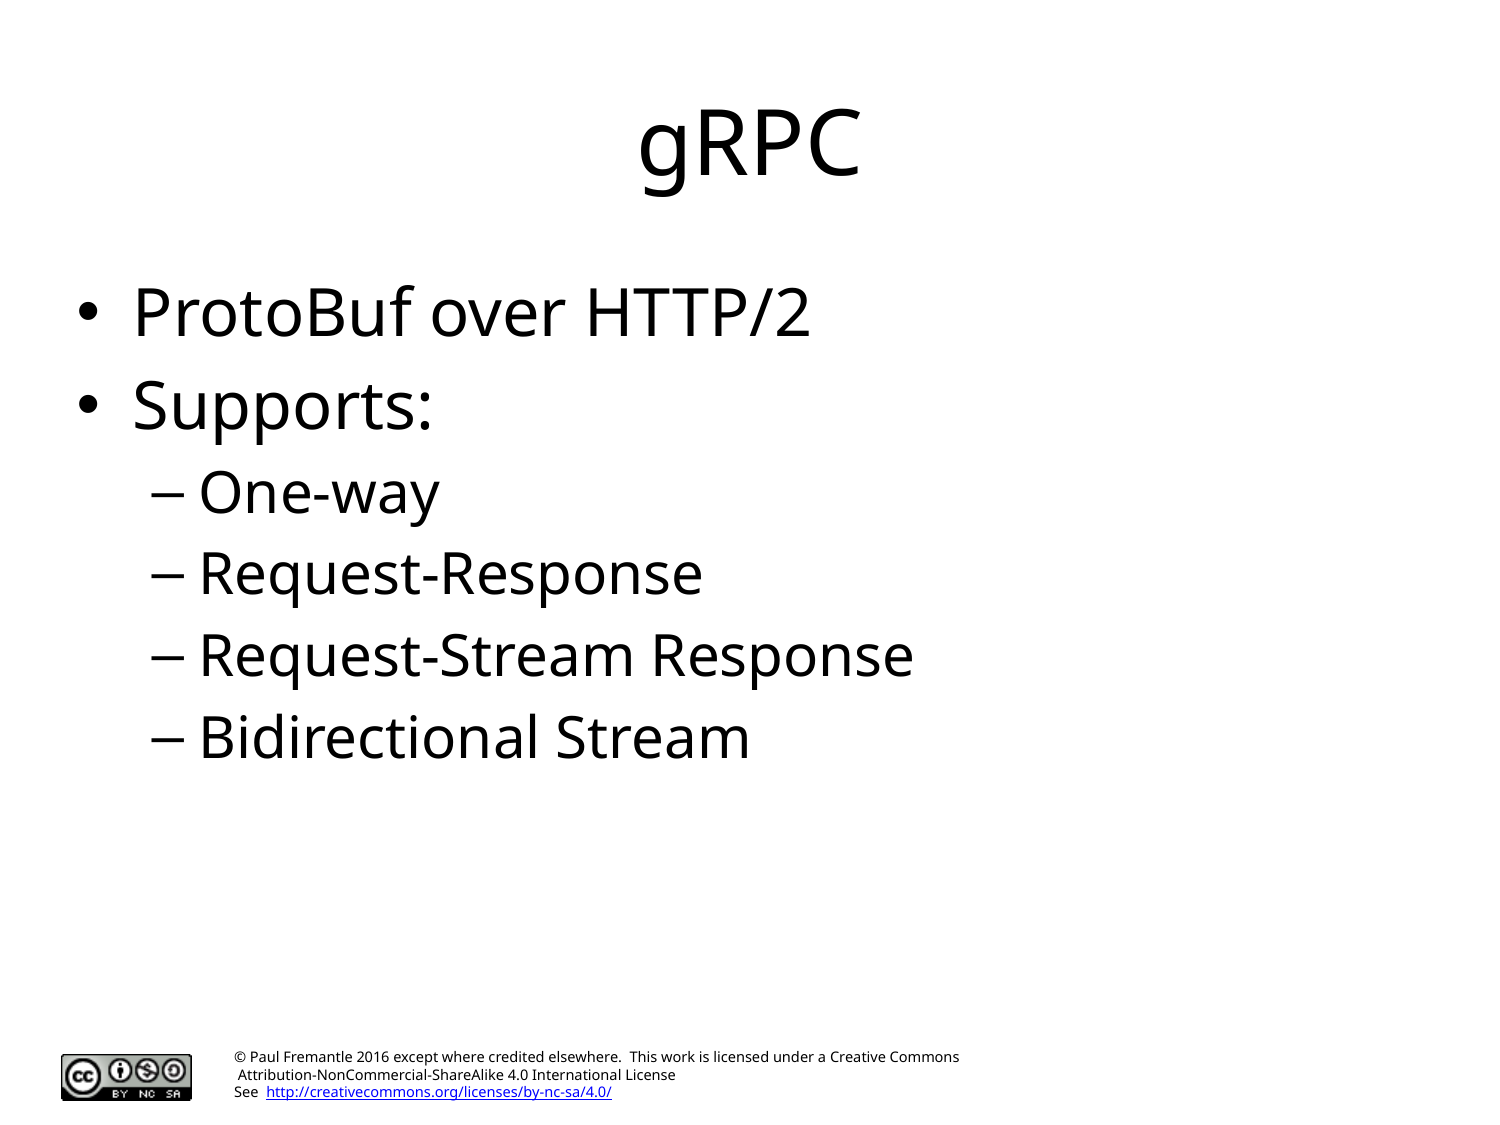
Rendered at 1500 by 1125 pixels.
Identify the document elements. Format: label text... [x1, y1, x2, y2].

list ProtoBuf over HTTP/2 Supports: One-way Request-Response Request-Stream Response Bidirectional Stream [61, 262, 1412, 1005]
picture [61, 1054, 192, 1101]
title gRPC [75, 45, 1425, 233]
